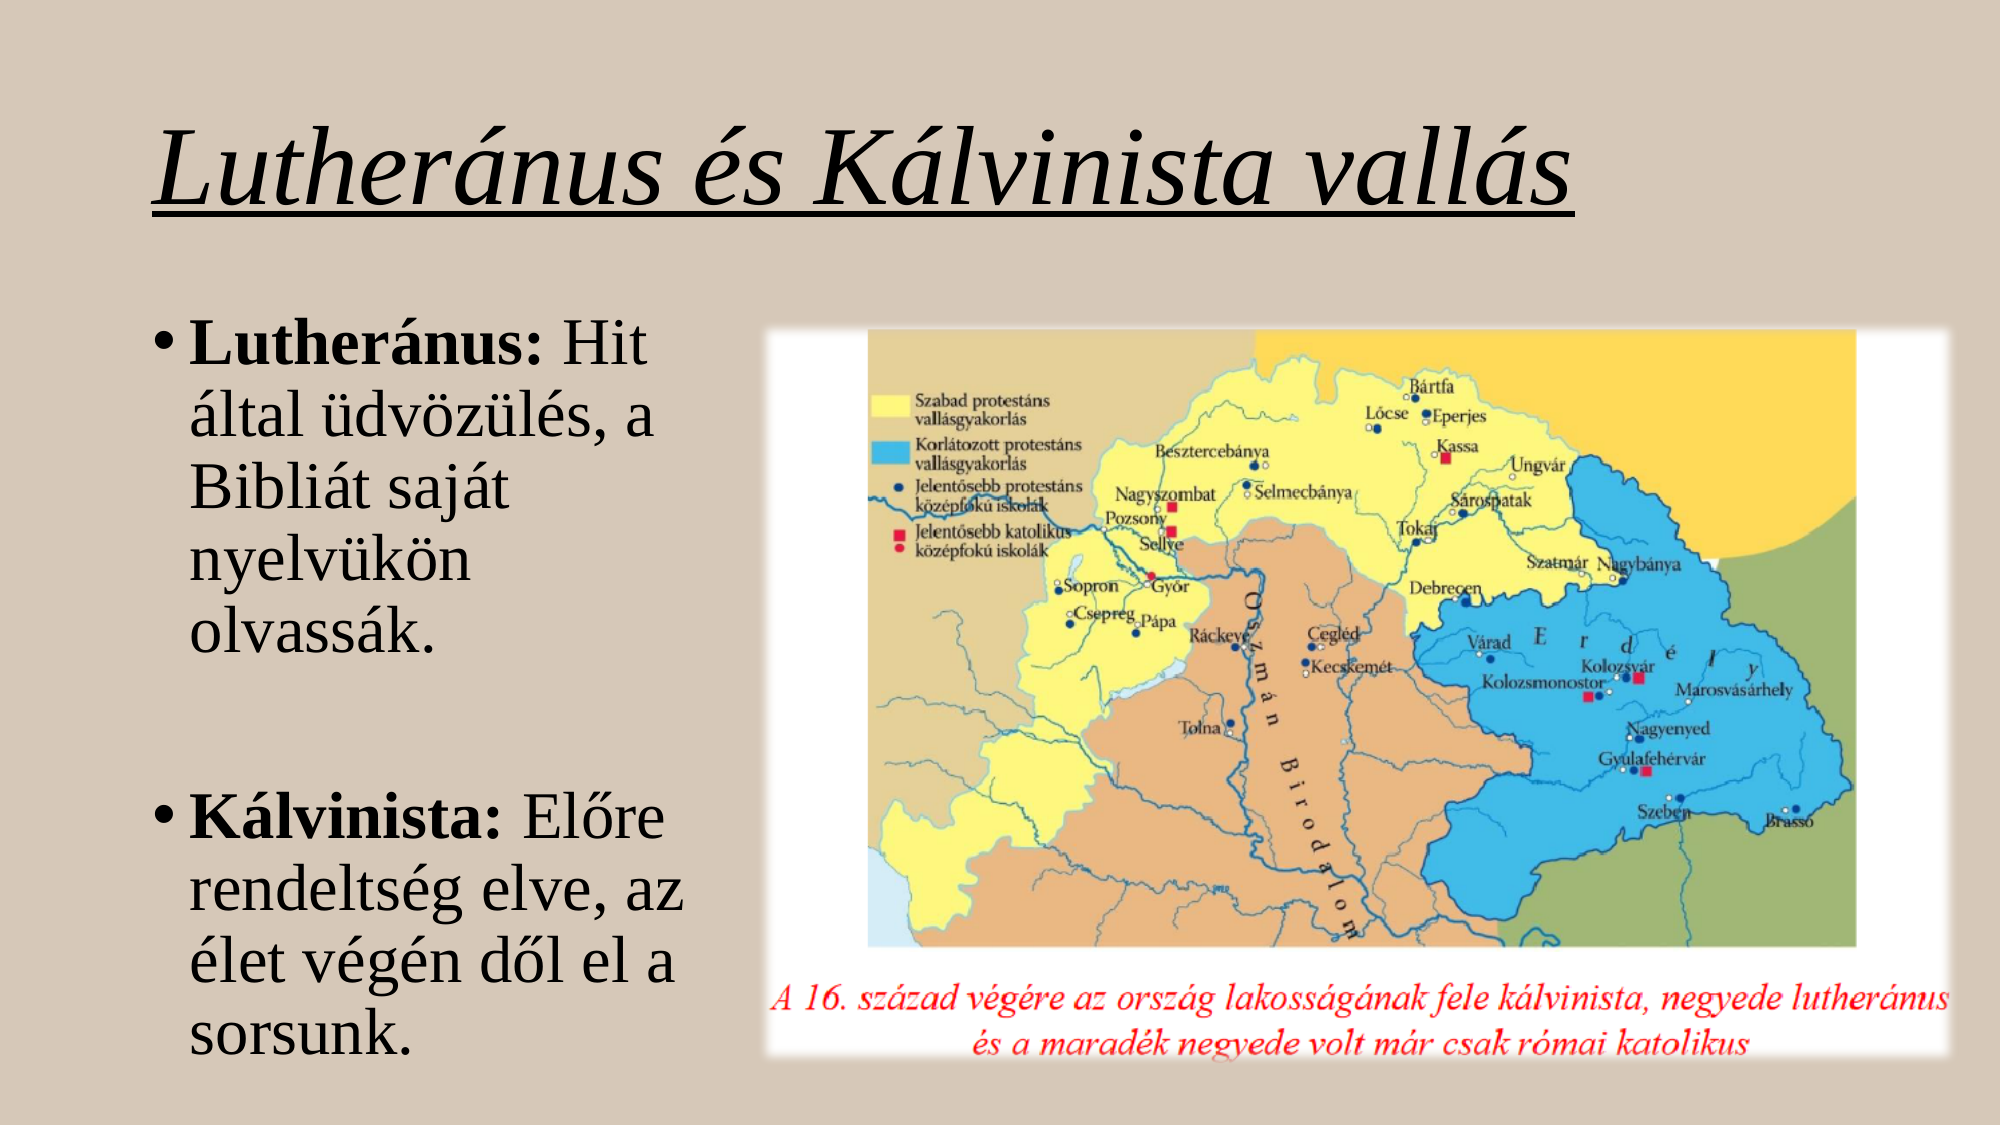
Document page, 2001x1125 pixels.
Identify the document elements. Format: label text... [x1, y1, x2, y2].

title Lutheránus és Kálvinista vallás [137, 59, 1863, 278]
list Lutheránus: Hit által üdvözülés, a Bibliát saját nyelvükön olvassák. Kálvinista: Előre rendeltség elve, az élet végén dől el a sorsunk. [137, 299, 709, 1099]
picture [757, 320, 1960, 1066]
